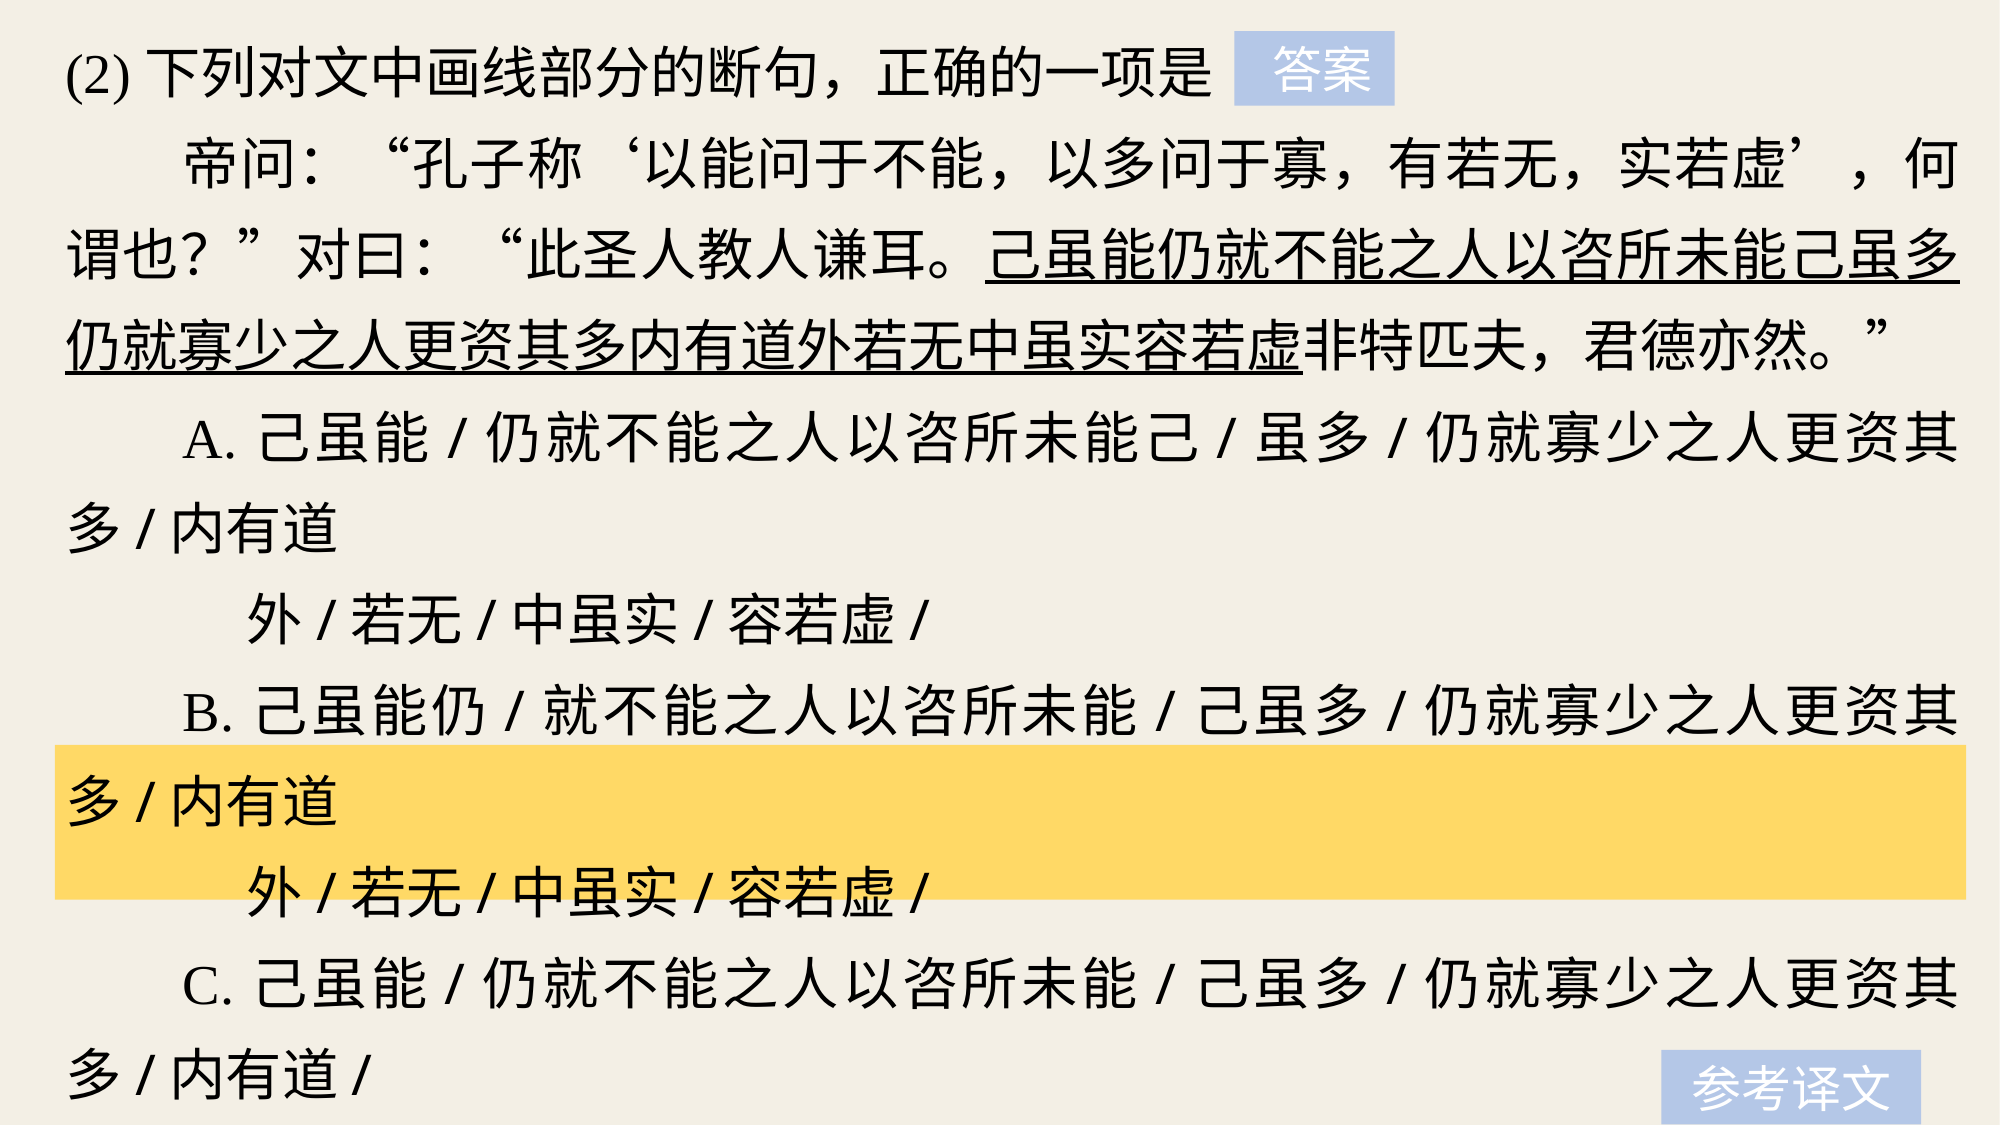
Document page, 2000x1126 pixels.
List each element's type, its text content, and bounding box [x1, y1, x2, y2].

text_box (2)下列对文中画线部分的断句，正确的一项是 帝问：“孔子称‘以能问于不能，以多问于寡，有若无，实若虚’，何谓也？”对曰：“此圣人教人谦耳。己虽能仍就不能之人以咨所未能己虽多仍就寡少之人更资其多内有道外若无中虽实容若虚非特匹夫，君德亦然。” A.己虽能/仍就不能之人以咨所未能己/虽多/仍就寡少之人更资其多/内有道 外/若无/中虽实/容若虚/ B.己虽能仍/就不能之人以咨所未能/己虽多/仍就寡少之人更资其多/内有道 外/若无/中虽实/容若虚/ C.己虽能/仍就不能之人以咨所未能/己虽多/仍就寡少之人更资其多/内有道/ 外若无/中虽实/容若虚/ D.己虽能仍/就不能之人以咨所未能己/虽多/仍就寡少之人更资其多/内有道/ 外若无/中虽实/容若虚/ [45, 3, 1981, 1126]
text_box 答案 [1234, 31, 1395, 106]
text_box 参考译文 [1661, 1049, 1922, 1125]
